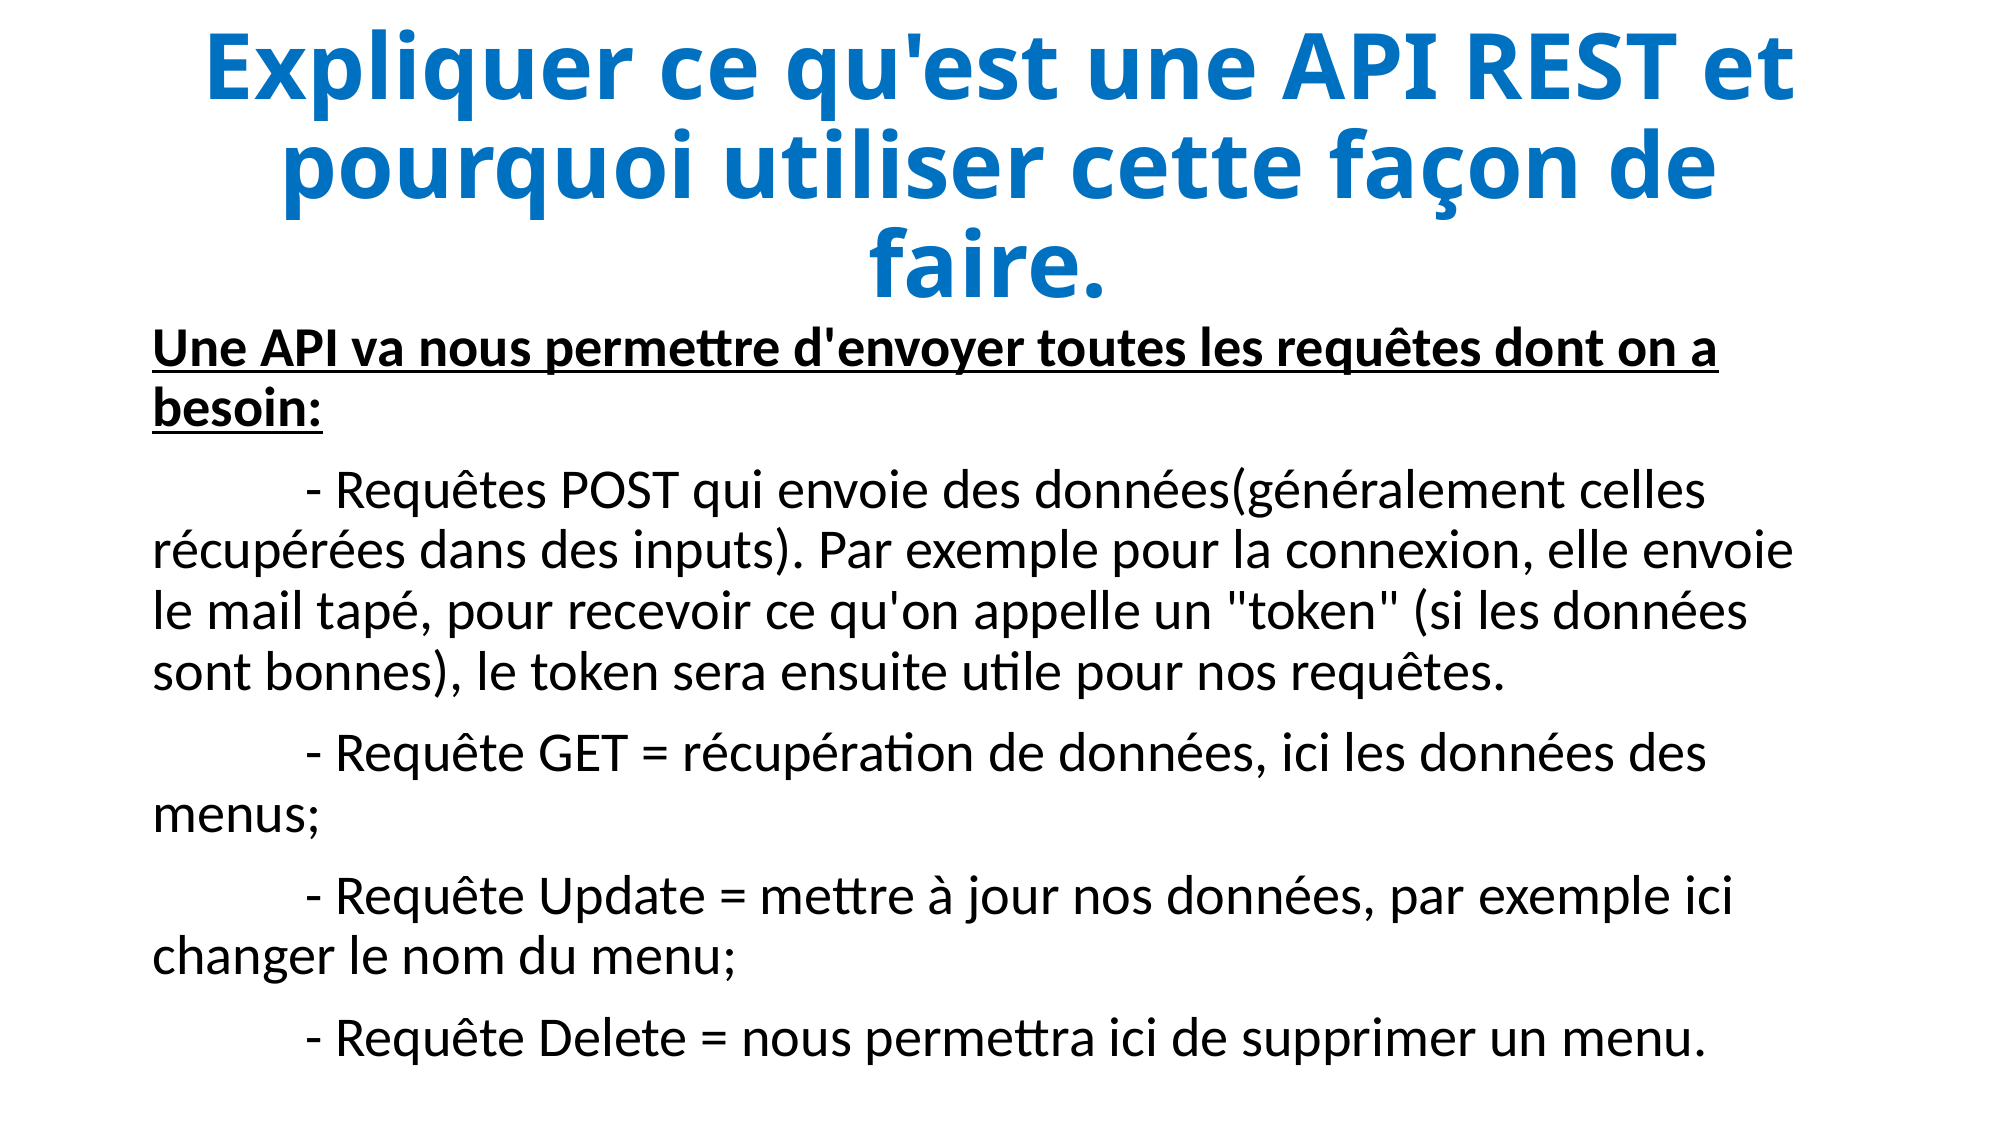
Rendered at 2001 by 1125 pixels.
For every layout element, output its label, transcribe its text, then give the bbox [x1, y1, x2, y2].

title Expliquer ce qu'est une API REST et pourquoi utiliser cette façon de faire. [137, 59, 1863, 278]
list Une API va nous permettre d'envoyer toutes les requêtes dont on a besoin: - Requêtes POST qui envoie des données(généralement celles récupérées dans des inputs). Par exemple pour la connexion, elle envoie le mail tapé, pour recevoir ce qu'on appelle un "token" (si les données sont bonnes), le token sera ensuite utile pour nos requêtes. - Requête GET = récupération de données, ici les données des menus; - Requête Update = mettre à jour nos données, par exemple ici changer le nom du menu; - Requête Delete = nous permettra ici de supprimer un menu. [137, 309, 1863, 1076]
